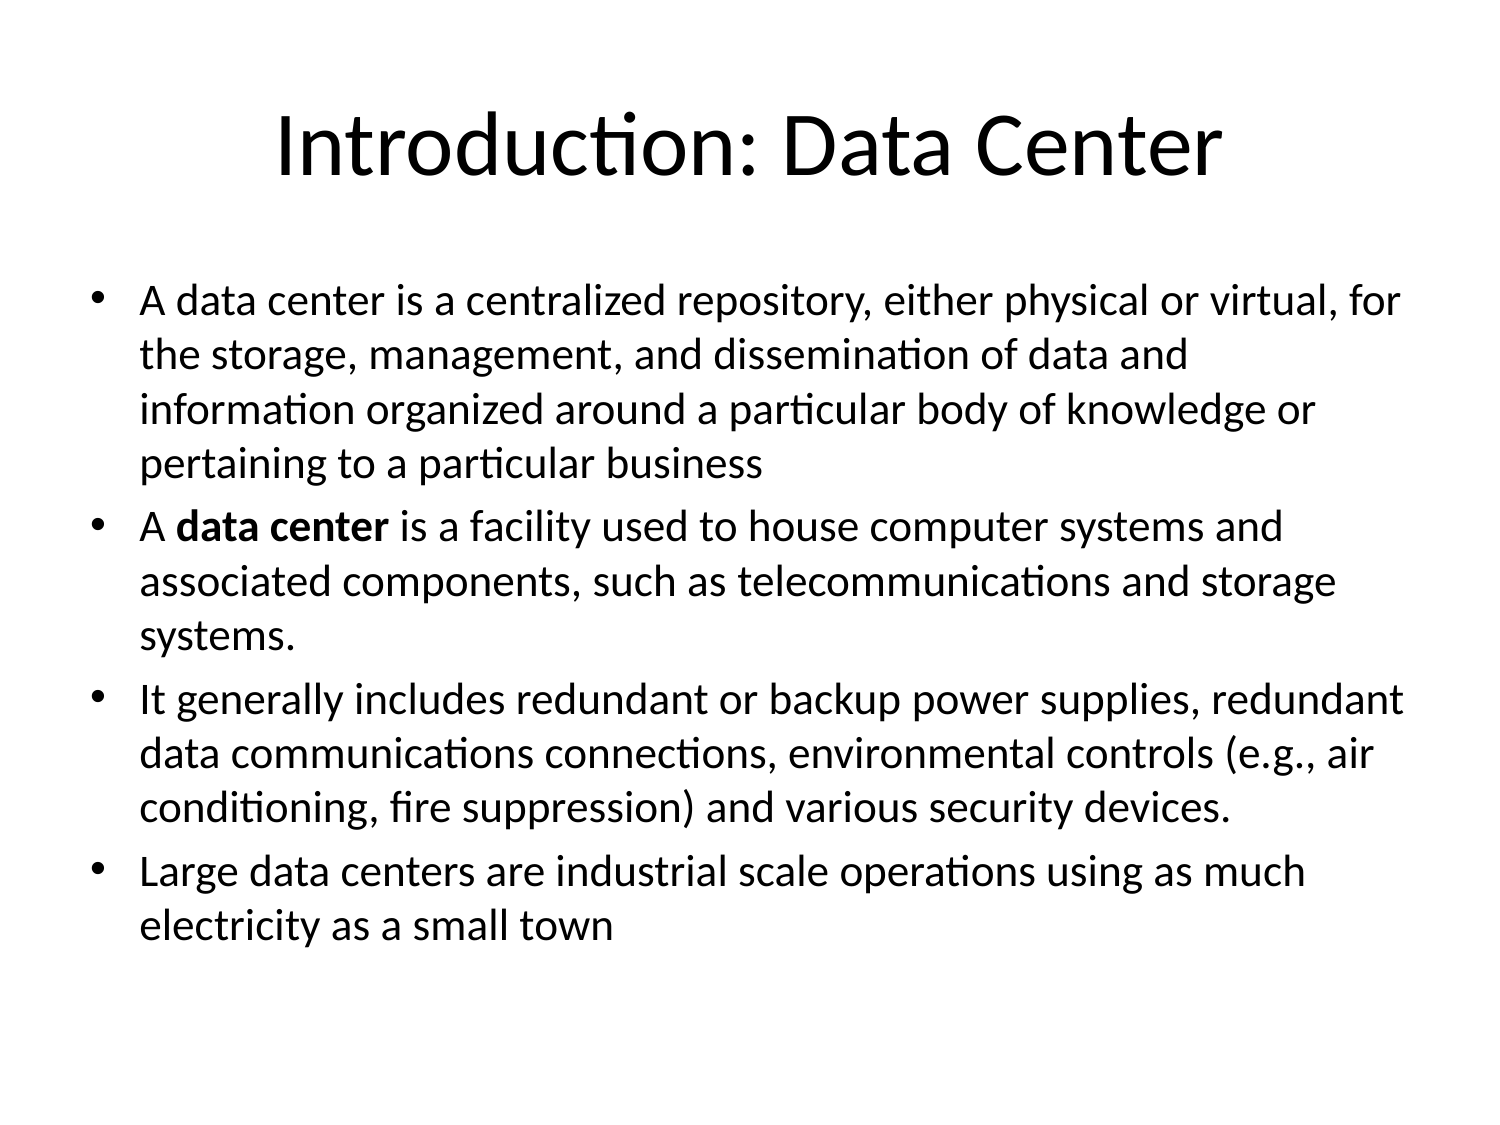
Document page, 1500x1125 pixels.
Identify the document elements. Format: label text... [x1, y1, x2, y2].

title Introduction: Data Center [75, 45, 1425, 233]
list A data center is a centralized repository, either physical or virtual, for the storage, management, and dissemination of data and information organized around a particular body of knowledge or pertaining to a particular business A data center is a facility used to house computer systems and associated components, such as telecommunications and storage systems. It generally includes redundant or backup power supplies, redundant data communications connections, environmental controls (e.g., air conditioning, fire suppression) and various security devices. Large data centers are industrial scale operations using as much electricity as a small town [75, 262, 1425, 1005]
